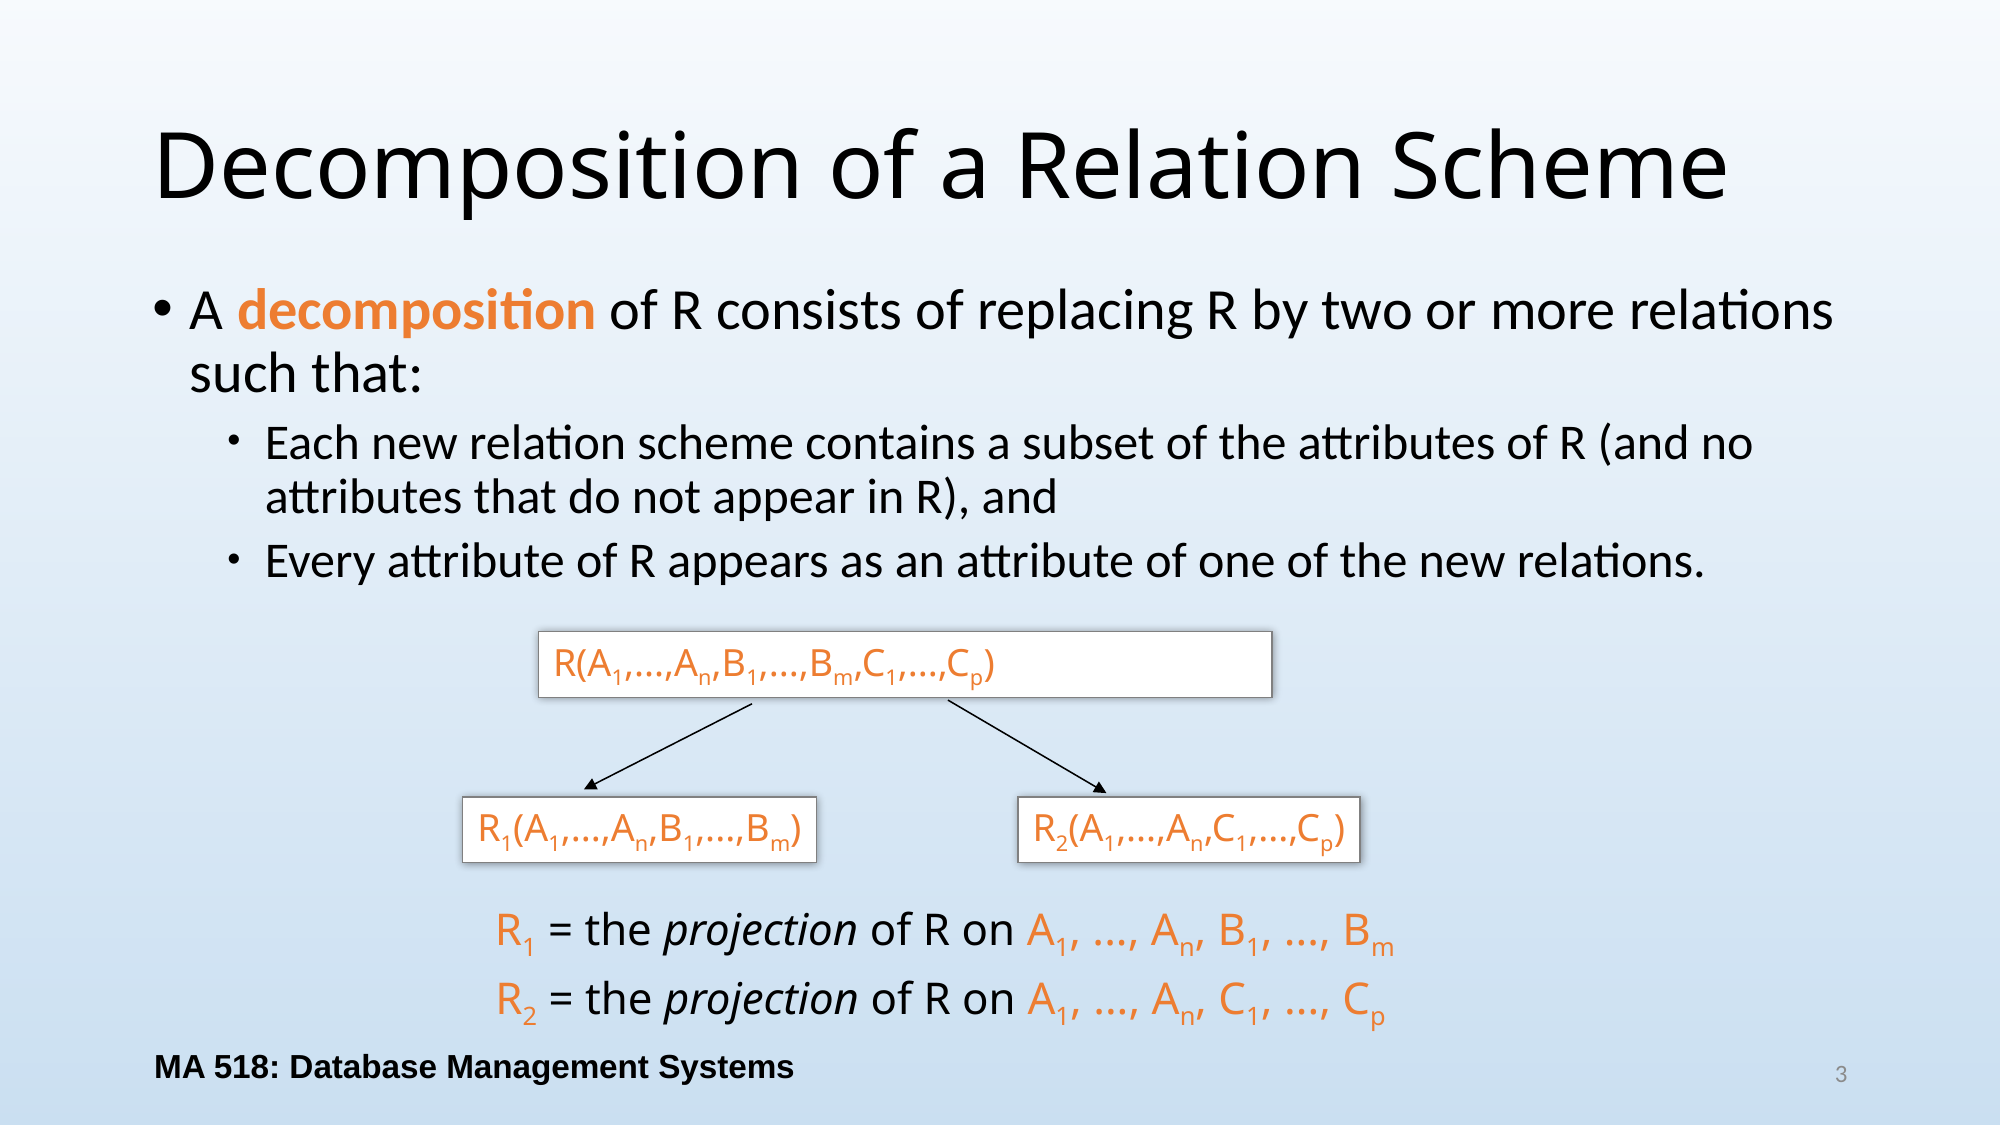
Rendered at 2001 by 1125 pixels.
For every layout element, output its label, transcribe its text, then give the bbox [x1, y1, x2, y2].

text_box R1(A1,...,An,B1,...,Bm) [462, 796, 817, 863]
footer MA 518: Database Management Systems [137, 1035, 813, 1096]
text_box R2(A1,...,An,C1,...,Cp) [1017, 796, 1360, 863]
text_box R1 = the projection of R on A1, ..., An, B1, ..., Bm [480, 893, 1416, 969]
title Decomposition of a Relation Scheme [137, 59, 1863, 272]
text_box [947, 700, 1107, 794]
slide_number 3 [1412, 1042, 1863, 1103]
text_box [583, 703, 753, 790]
text_box R2 = the projection of R on A1, ..., An, C1, ..., Cp [480, 963, 1407, 1038]
text_box R(A1,...,An,B1,...,Bm,C1,...,Cp) [538, 631, 1272, 698]
list A decomposition of R consists of replacing R by two or more relations such that: Each new relation scheme contains a subset of the attributes of R (and no attributes that do not appear in R), and Every attribute of R appears as an attribute of one of the new relations. [137, 272, 1863, 986]
